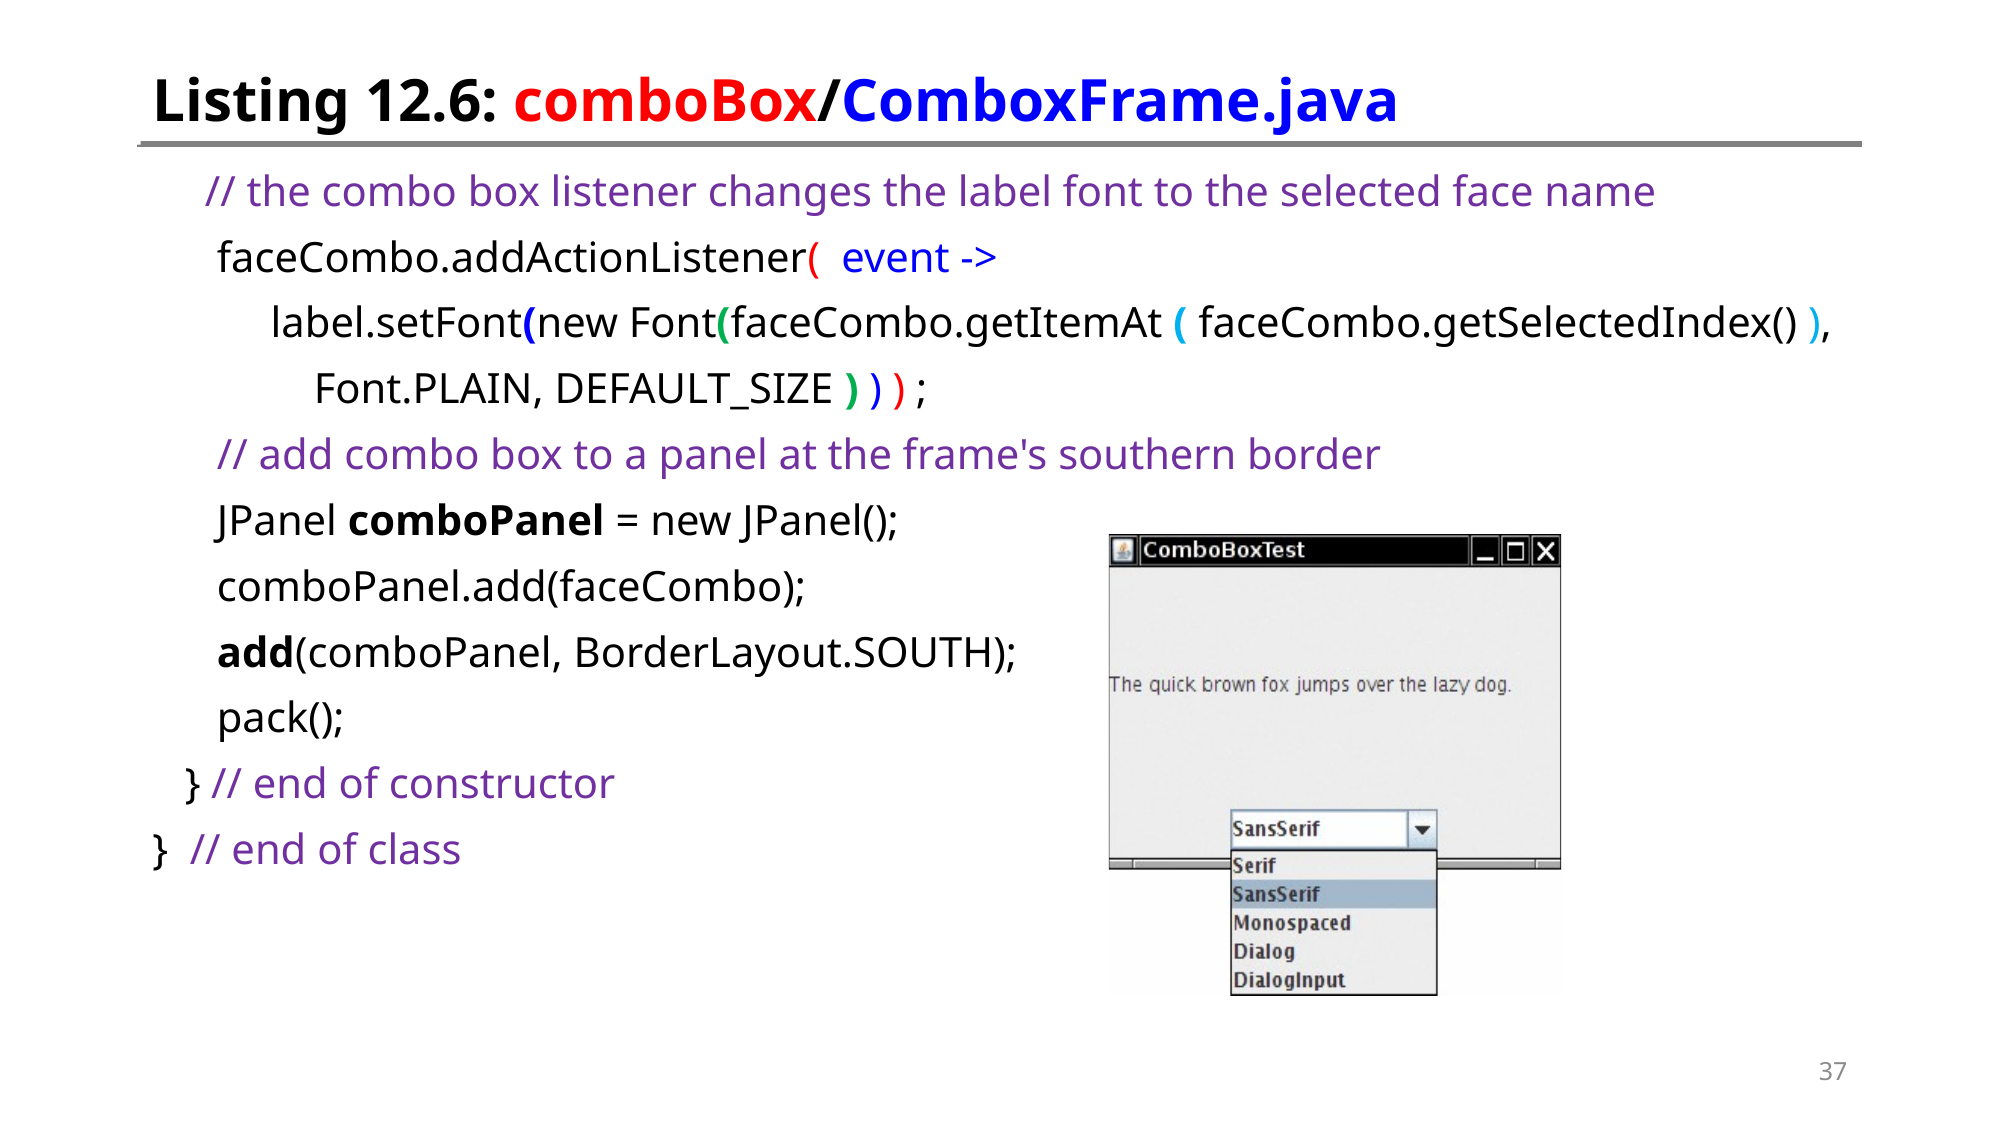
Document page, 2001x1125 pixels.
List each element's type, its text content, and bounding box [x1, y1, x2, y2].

title Listing 12.6: comboBox/ComboxFrame.java [137, 59, 1863, 145]
list // the combo box listener changes the label font to the selected face name faceCombo.addActionListener( event -> label.setFont(new Font(faceCombo.getItemAt ( faceCombo.getSelectedIndex() ), Font.PLAIN, DEFAULT_SIZE ) ) ) ; // add combo box to a panel at the frame's southern border JPanel comboPanel = new JPanel(); comboPanel.add(faceCombo); add(comboPanel, BorderLayout.SOUTH); pack(); } // end of constructor } // end of class [137, 162, 1885, 1043]
text_box [1108, 534, 1562, 996]
slide_number 37 [1412, 1042, 1863, 1103]
